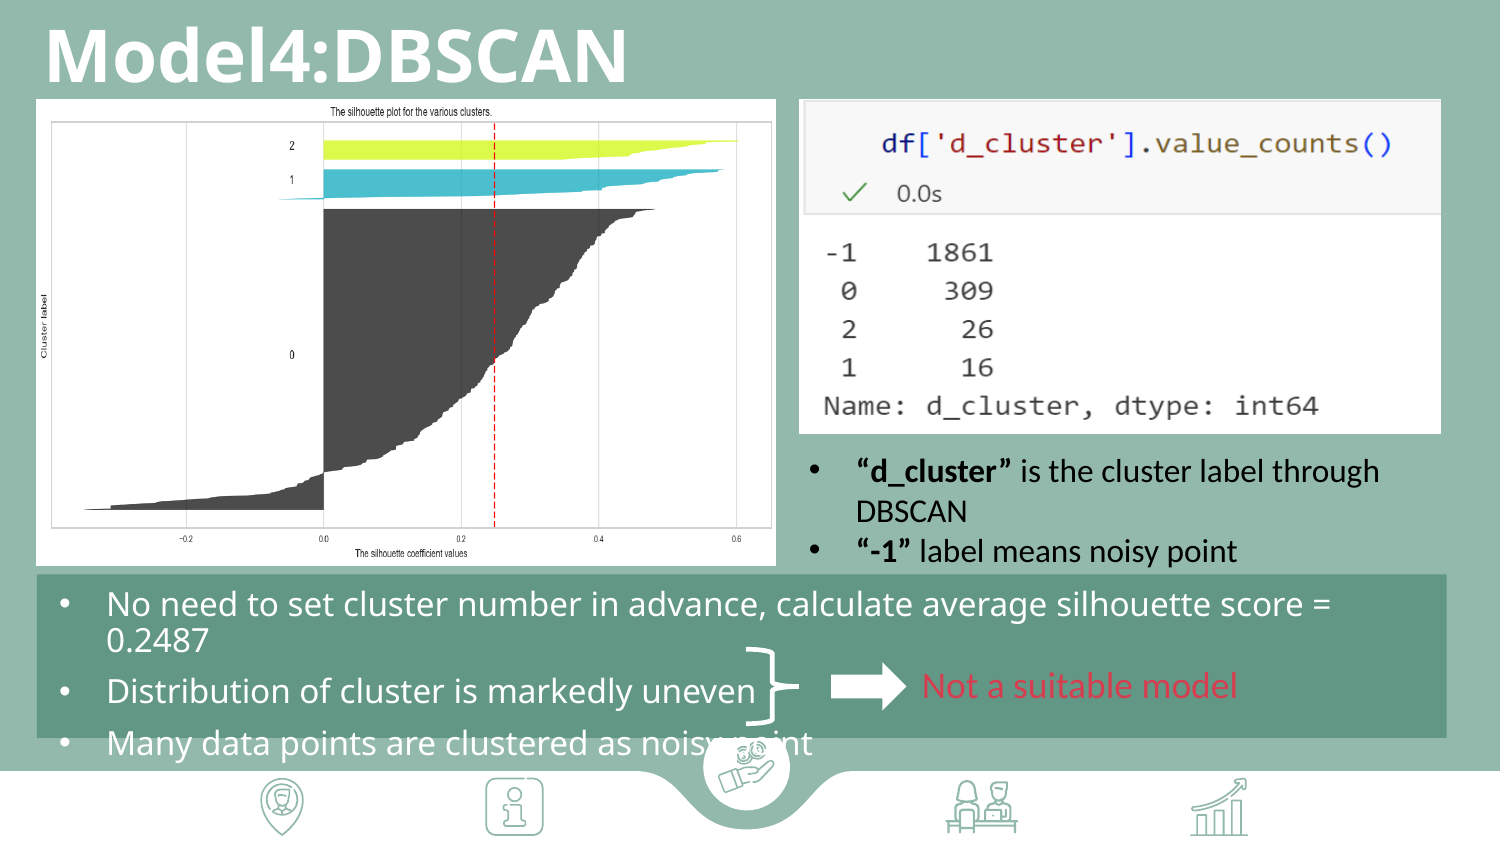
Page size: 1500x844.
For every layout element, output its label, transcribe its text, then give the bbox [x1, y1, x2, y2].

text_box [36, 573, 1448, 739]
text_box [745, 648, 799, 723]
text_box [485, 777, 544, 836]
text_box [703, 723, 790, 811]
text_box No need to set cluster number in advance, calculate average silhouette score = 0.2487 Distribution of cluster is markedly uneven Many data points are clustered as noisy point [44, 579, 1402, 736]
title Model4:DBSCAN [18, 0, 657, 118]
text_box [717, 780, 776, 833]
picture [799, 99, 1441, 434]
text_box Not a suitable model [907, 653, 1254, 714]
text_box a [0, 769, 1500, 844]
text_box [1189, 777, 1249, 837]
picture [36, 99, 776, 566]
text_box “d_cluster” is the cluster label through DBSCAN “-1” label means noisy point [794, 442, 1445, 577]
text_box [831, 662, 907, 711]
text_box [260, 777, 304, 836]
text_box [945, 779, 1019, 834]
